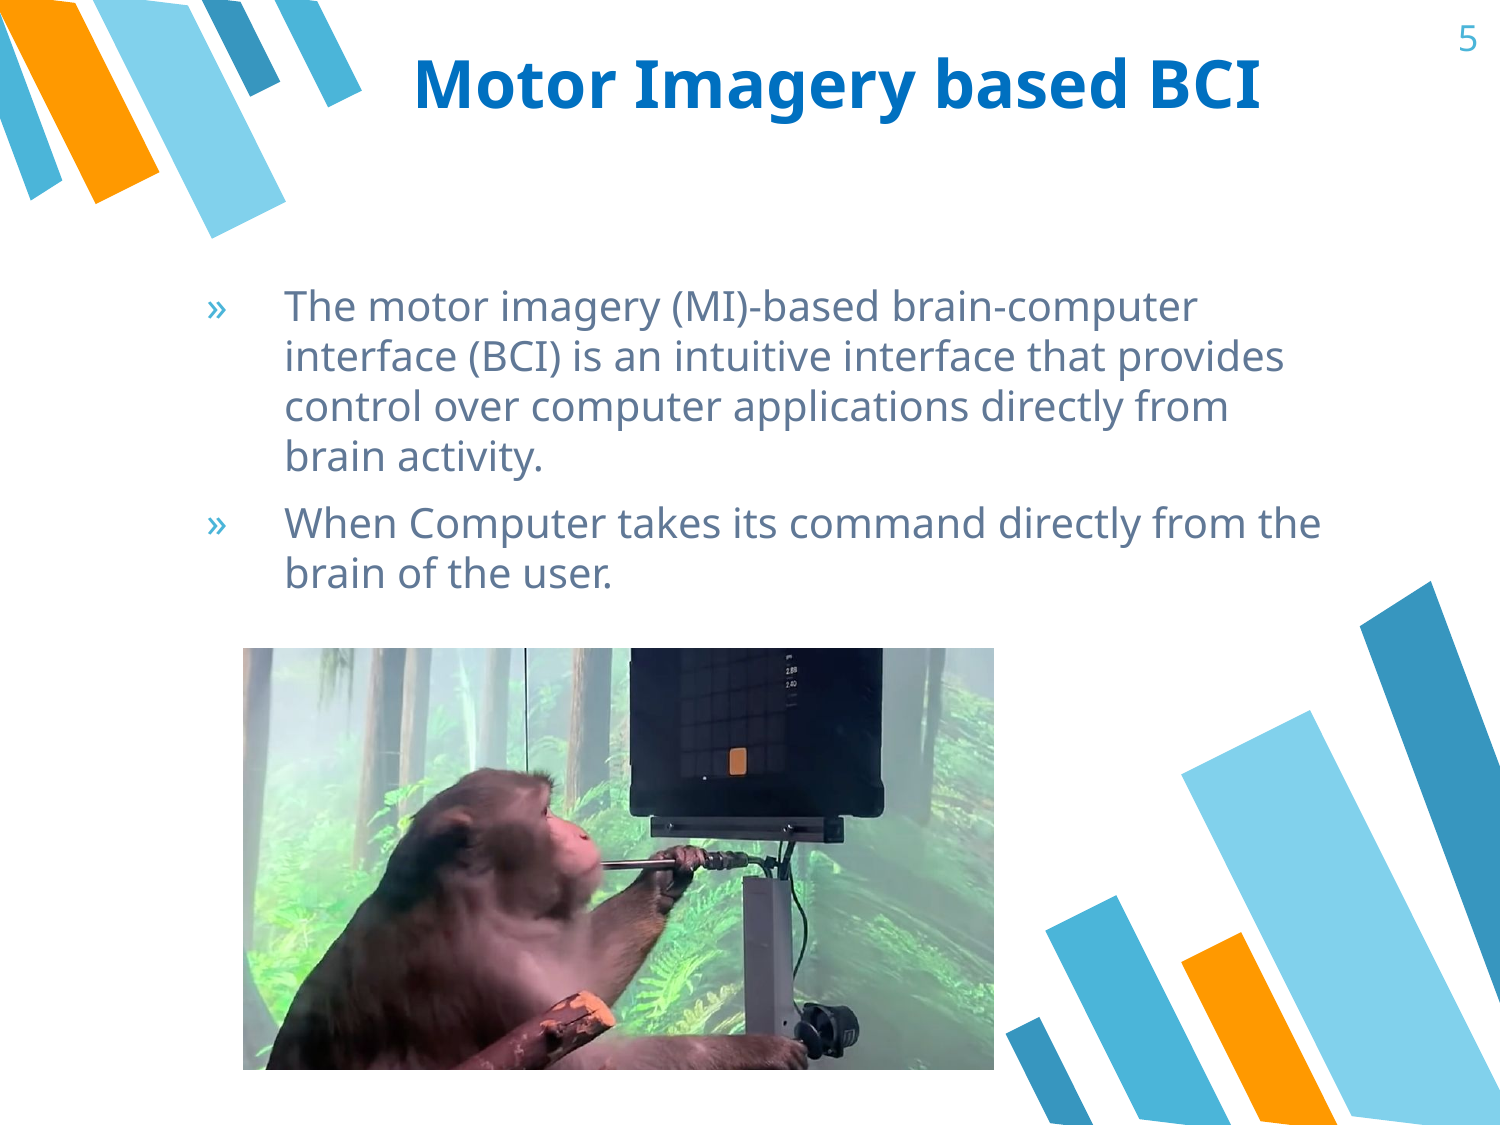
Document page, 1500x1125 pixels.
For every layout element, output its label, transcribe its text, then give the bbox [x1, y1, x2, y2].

title Motor Imagery based BCI [397, 0, 1343, 138]
slide_number 5 [1403, 0, 1494, 87]
picture [243, 647, 995, 1071]
list The motor imagery (MI)-based brain-computer interface (BCI) is an intuitive interface that provides control over computer applications directly from brain activity. When Computer takes its command directly from the brain of the user. [169, 198, 1343, 941]
